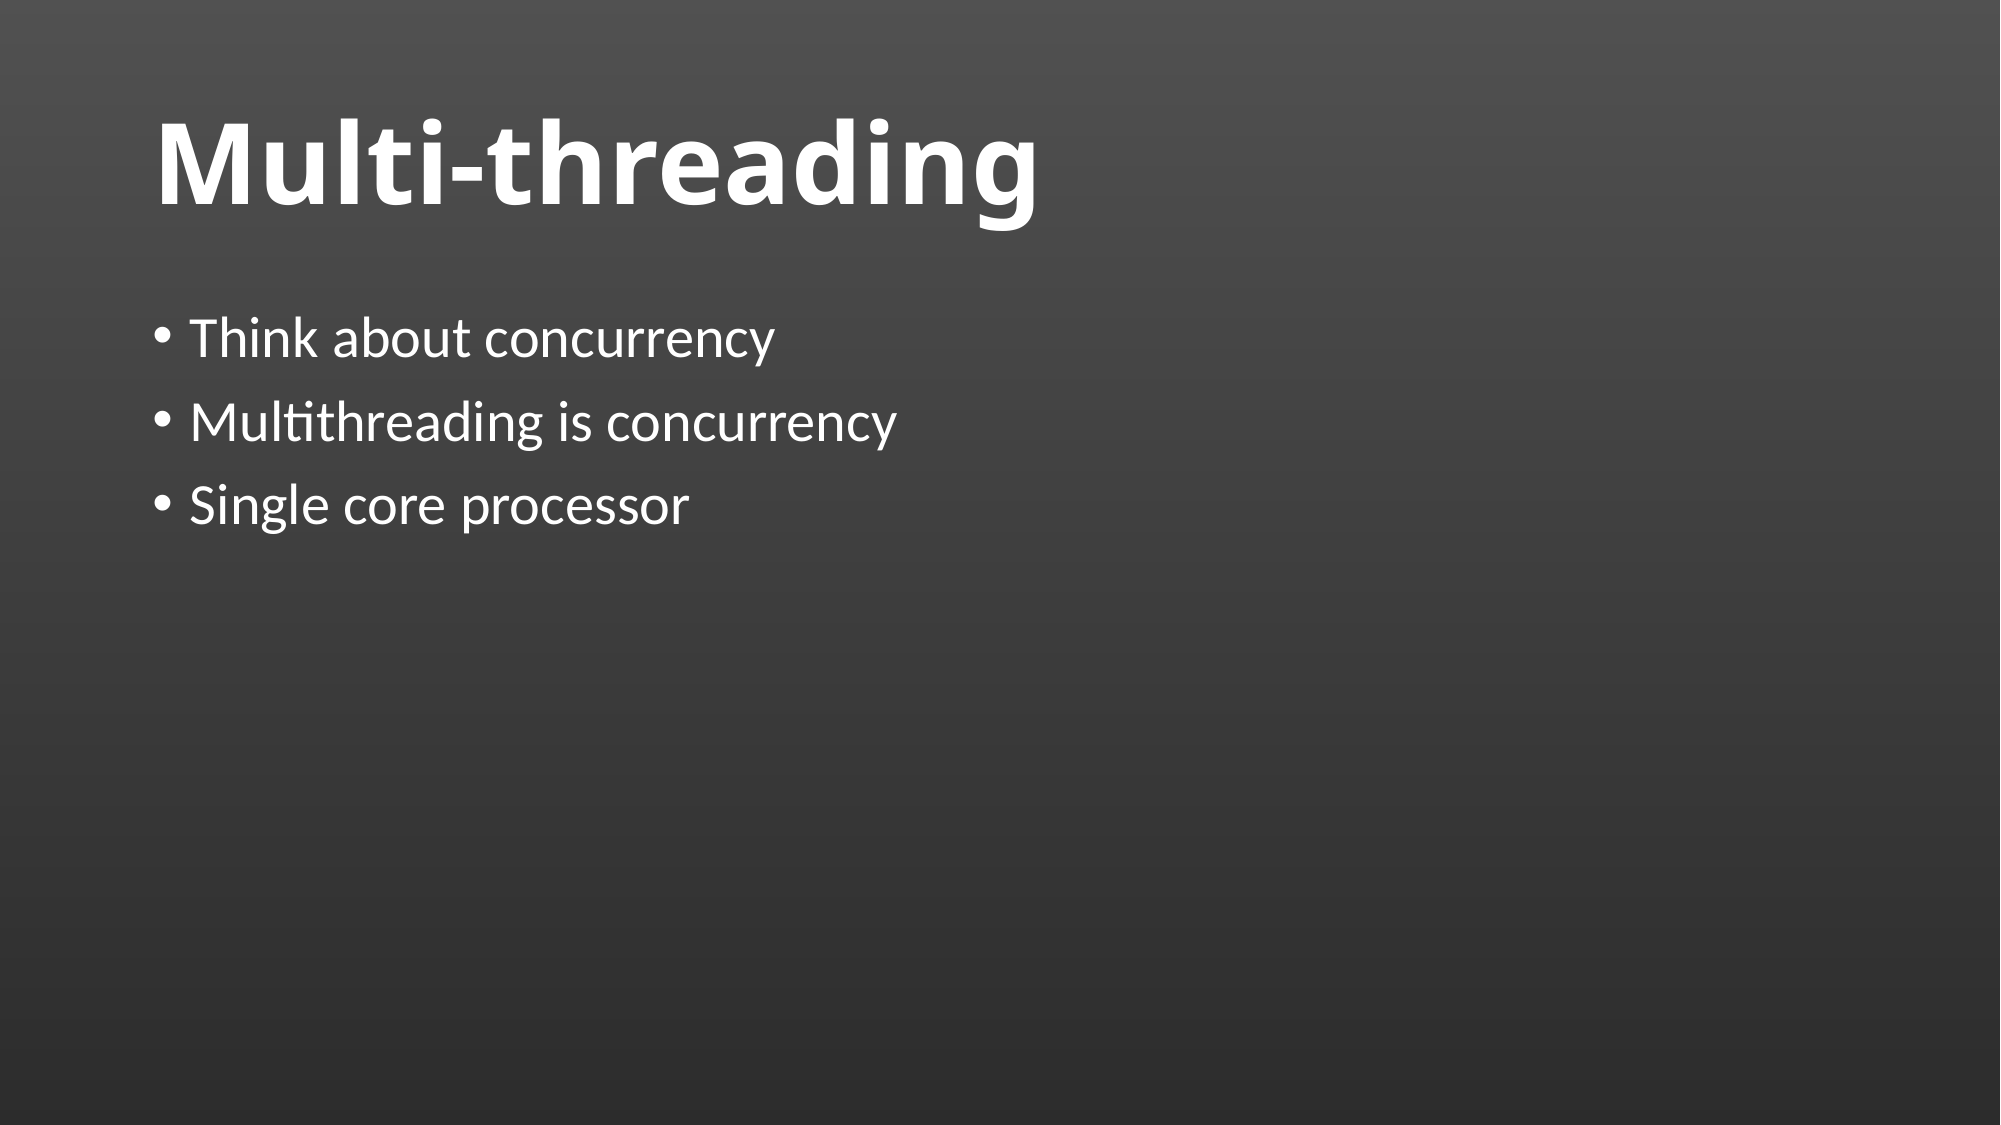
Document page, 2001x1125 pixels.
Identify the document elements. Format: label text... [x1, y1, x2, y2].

title Multi-threading [137, 59, 1863, 278]
list Think about concurrency Multithreading is concurrency Single core processor [137, 299, 1863, 1014]
